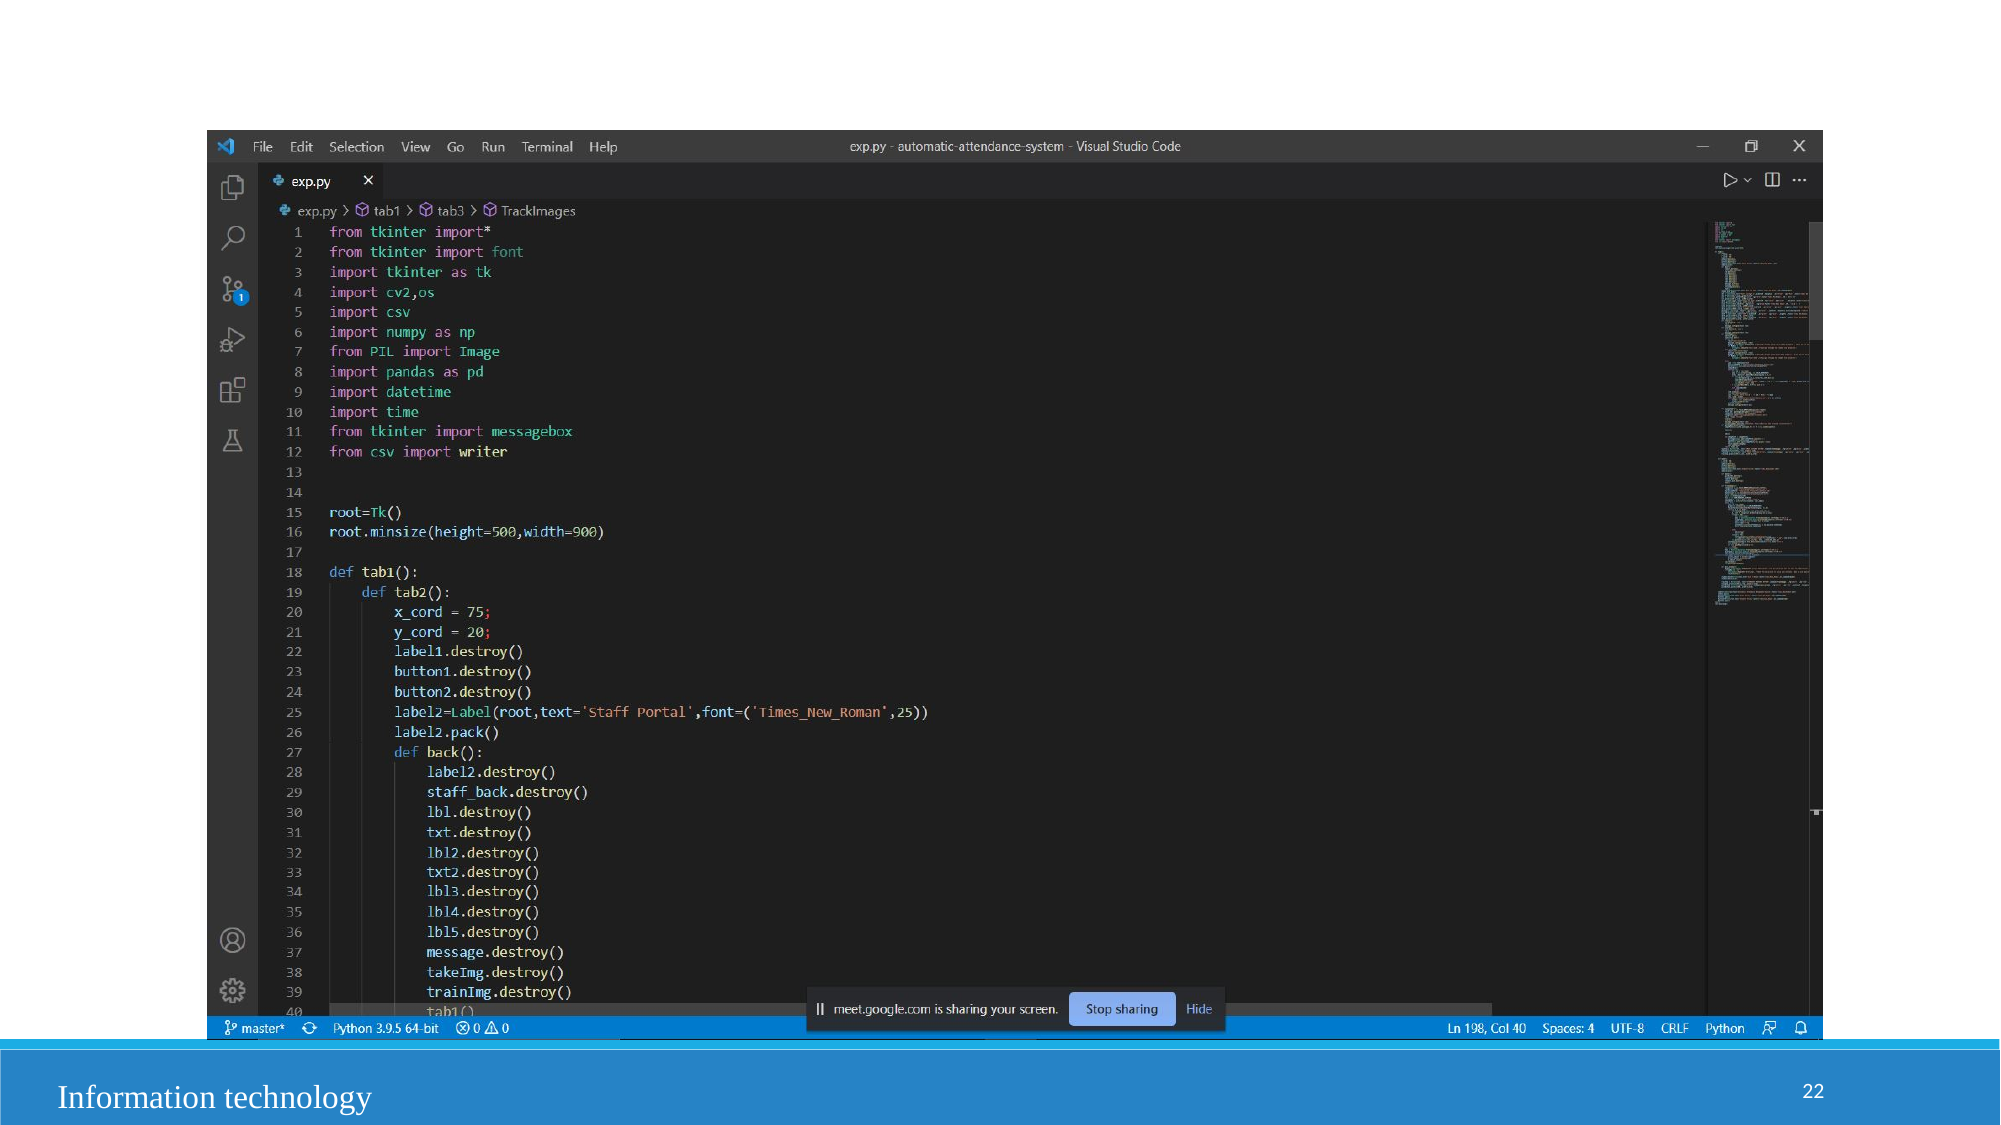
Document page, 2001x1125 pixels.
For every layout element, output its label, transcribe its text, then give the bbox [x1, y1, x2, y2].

slide_number 22 [1624, 1059, 1840, 1120]
picture [206, 130, 1823, 1041]
text_box Information technology [42, 1067, 493, 1123]
